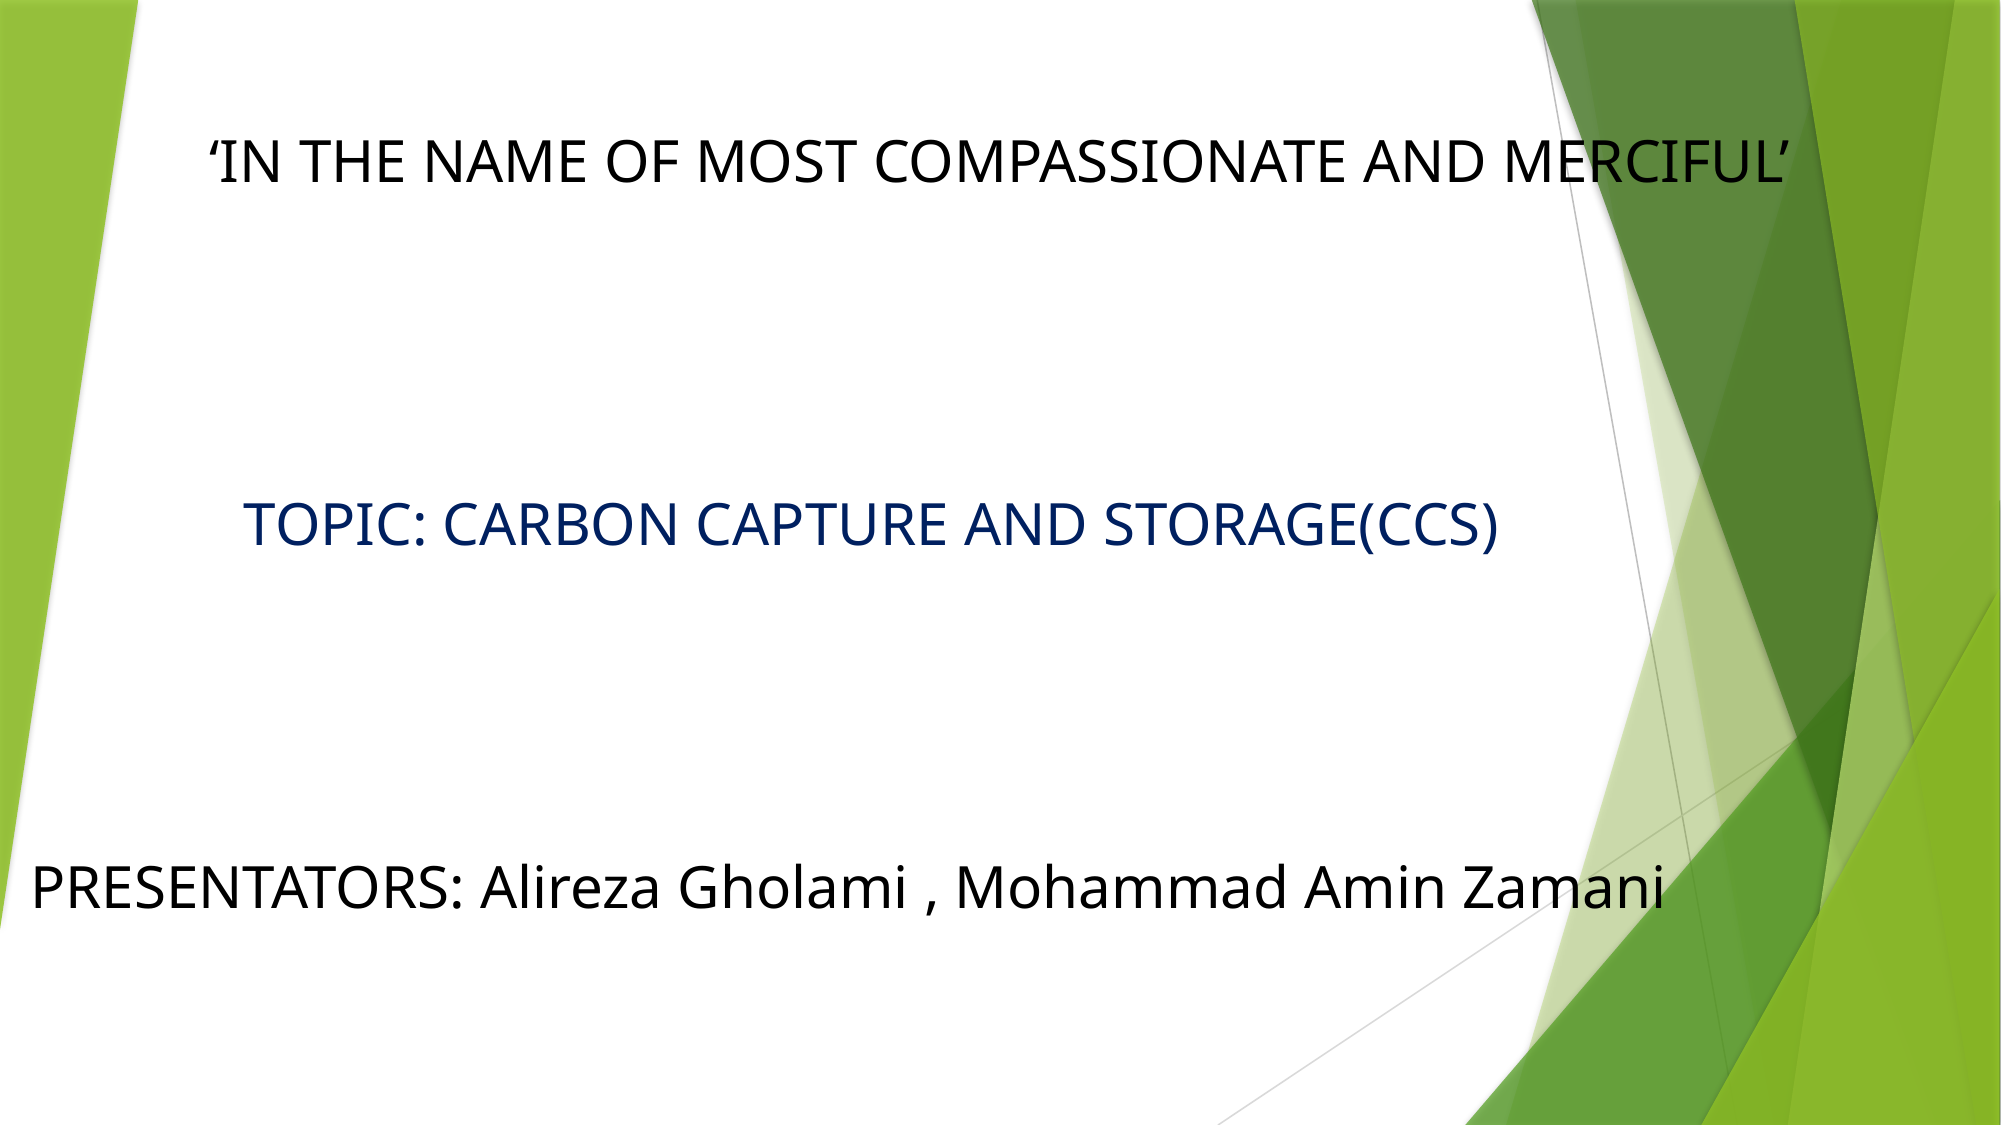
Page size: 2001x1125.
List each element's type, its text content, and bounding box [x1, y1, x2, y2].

subtitle ‘IN THE NAME OF MOST COMPASSIONATE AND MERCIFUL’ TOPIC: CARBON CAPTURE AND STORAGE(CCS) PRESENTATORS: Alireza Gholami , Mohammad Amin Zamani [0, 26, 2000, 1059]
